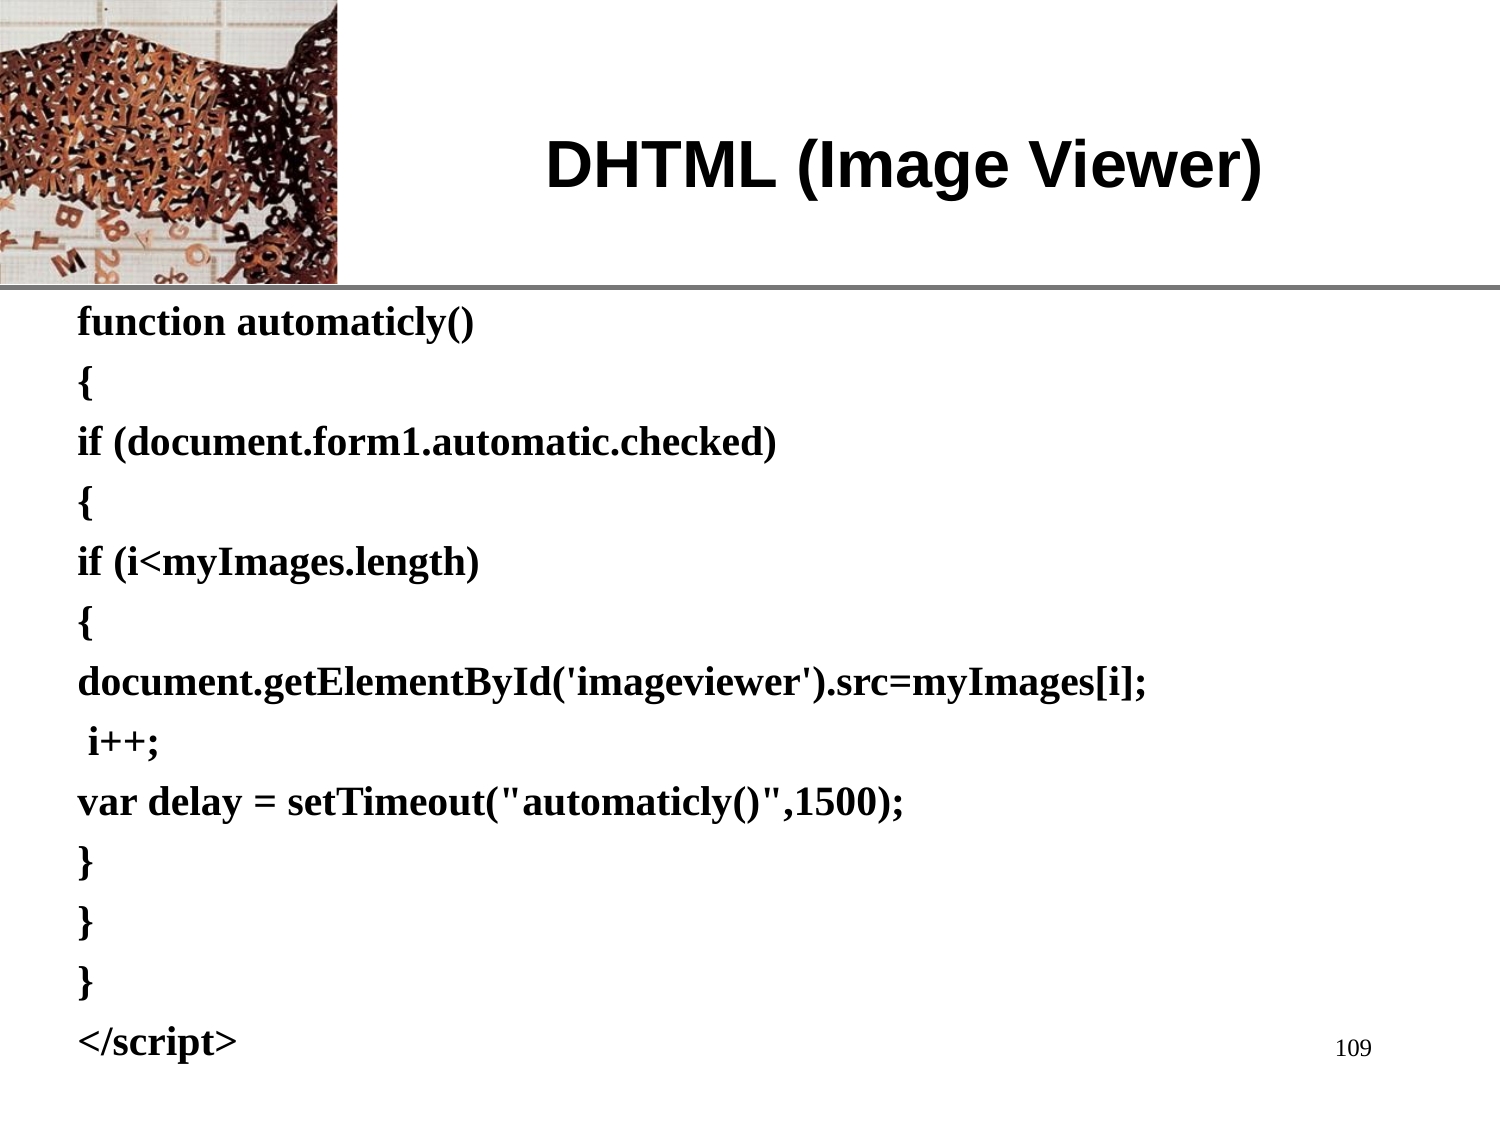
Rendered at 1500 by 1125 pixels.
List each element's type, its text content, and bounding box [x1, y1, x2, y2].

text_box 109 [1332, 1029, 1375, 1062]
title DHTML (Image Viewer) [543, 118, 1270, 309]
text_box function automaticly() { if (document.form1.automatic.checked) { if (i<myImages.length) { document.getElementById('imageviewer').src=myImages[i]; i++; var delay = setTimeout("automaticly()",1500); } } } </script> [75, 281, 1154, 1064]
picture [0, 0, 338, 284]
